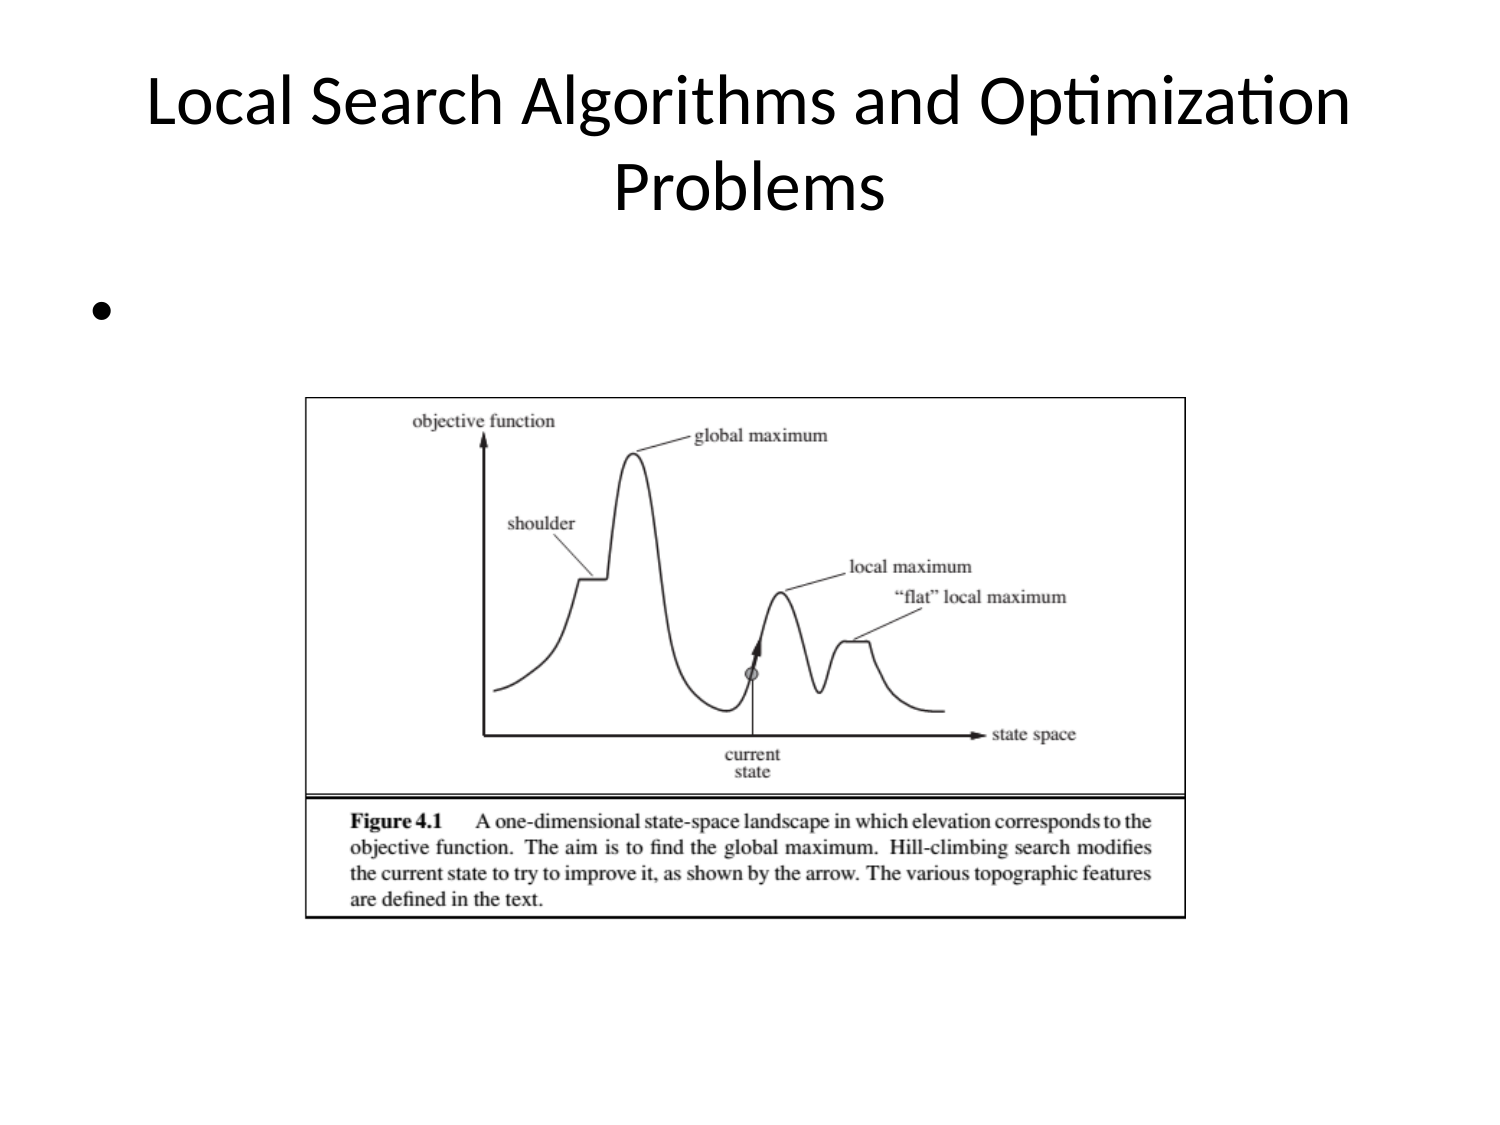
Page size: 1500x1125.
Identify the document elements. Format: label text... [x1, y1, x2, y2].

title Local Search Algorithms and Optimization Problems [75, 45, 1425, 233]
picture [300, 396, 1186, 922]
list [75, 262, 1425, 1005]
